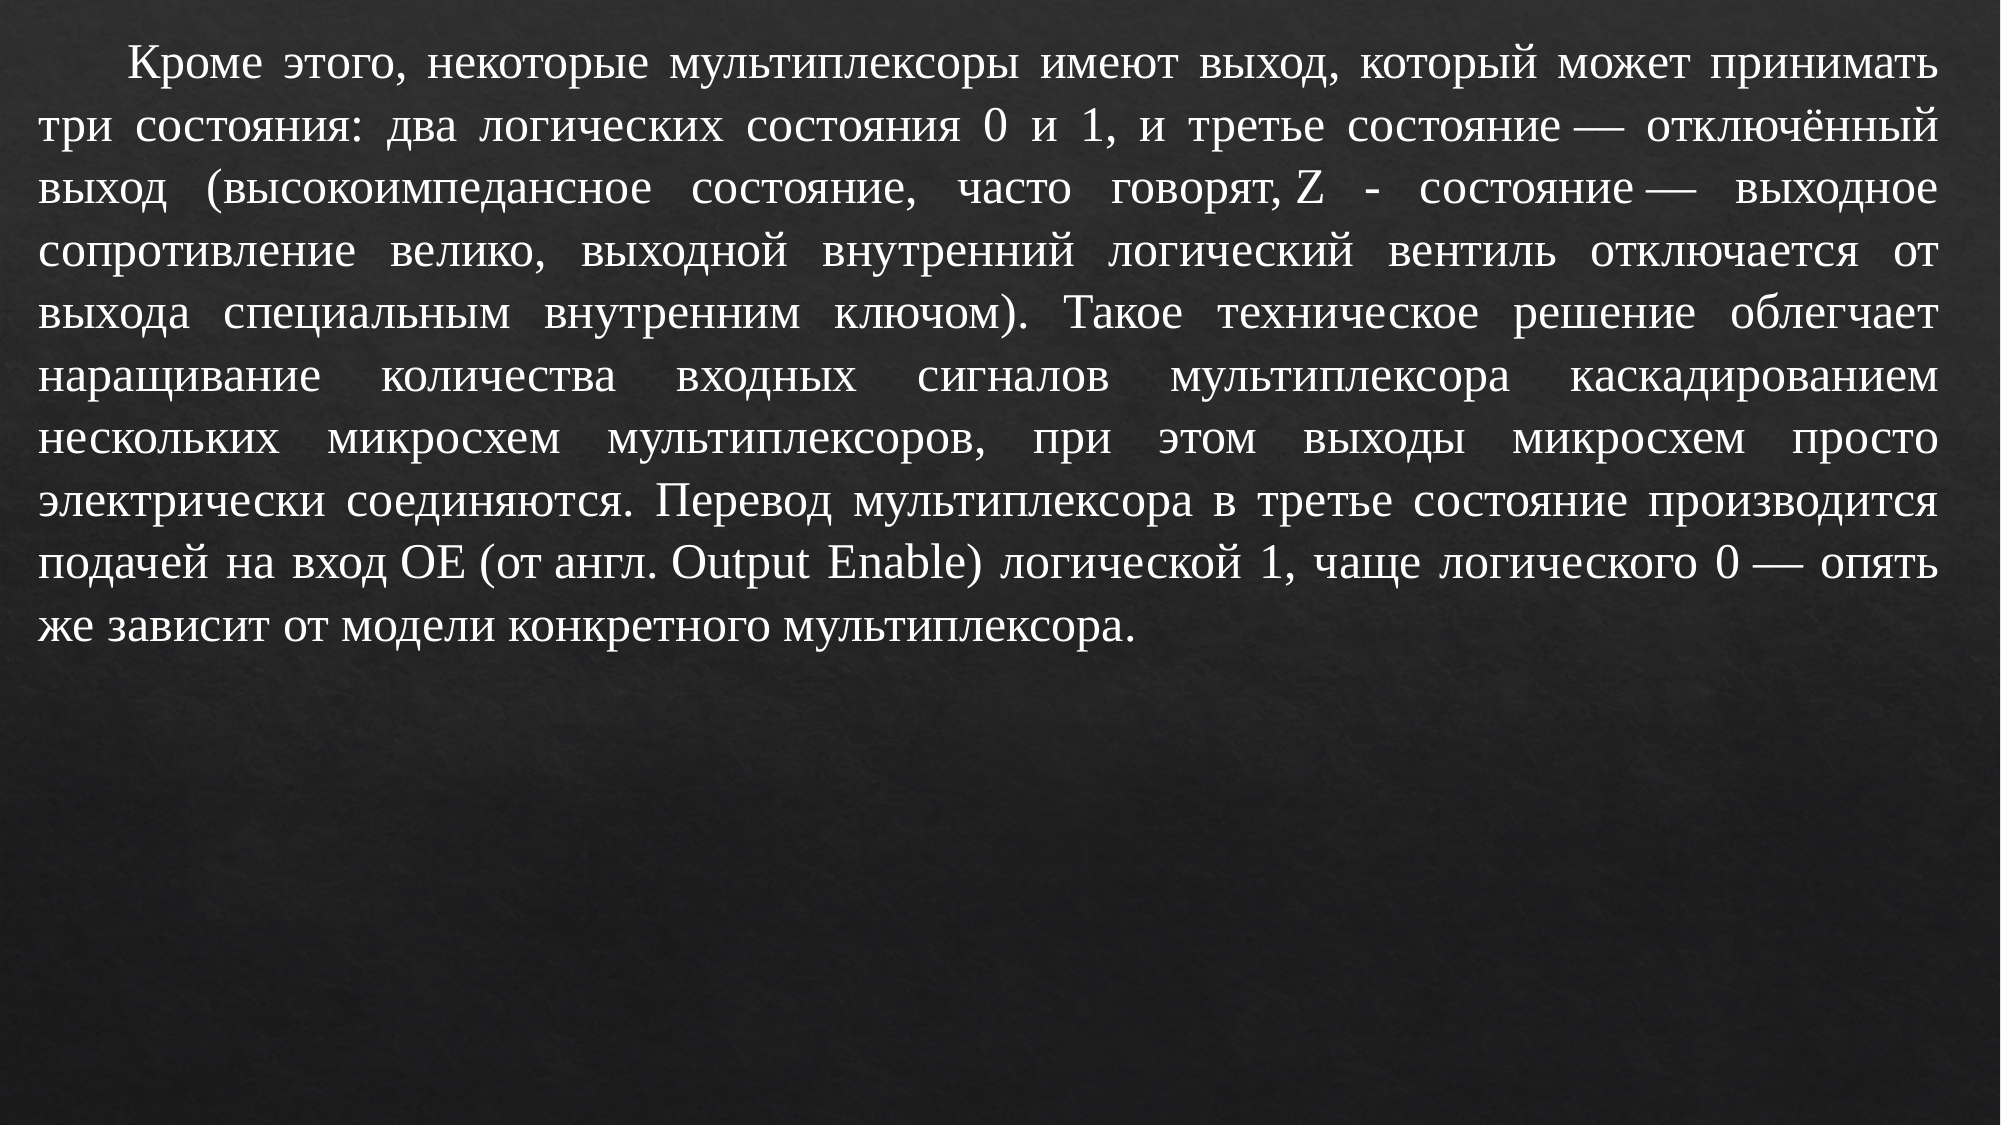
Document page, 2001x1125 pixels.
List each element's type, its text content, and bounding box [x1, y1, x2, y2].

text_box Кроме этого, некоторые мультиплексоры имеют выход, который может принимать три состояния: два логических состояния 0 и 1, и третье состояние — отключённый выход (высокоимпедансное состояние, часто говорят, Z - состояние — выходное сопротивление велико, выходной внутренний логический вентиль отключается от выхода специальным внутренним ключом). Такое техническое решение облегчает наращивание количества входных сигналов мультиплексора каскадированием нескольких микросхем мультиплексоров, при этом выходы микросхем просто электрически соединяются. Перевод мультиплексора в третье состояние производится подачей на вход OE (от англ. Output Enable) логической 1, чаще логического 0 — опять же зависит от модели конкретного мультиплексора. [24, 18, 1955, 659]
